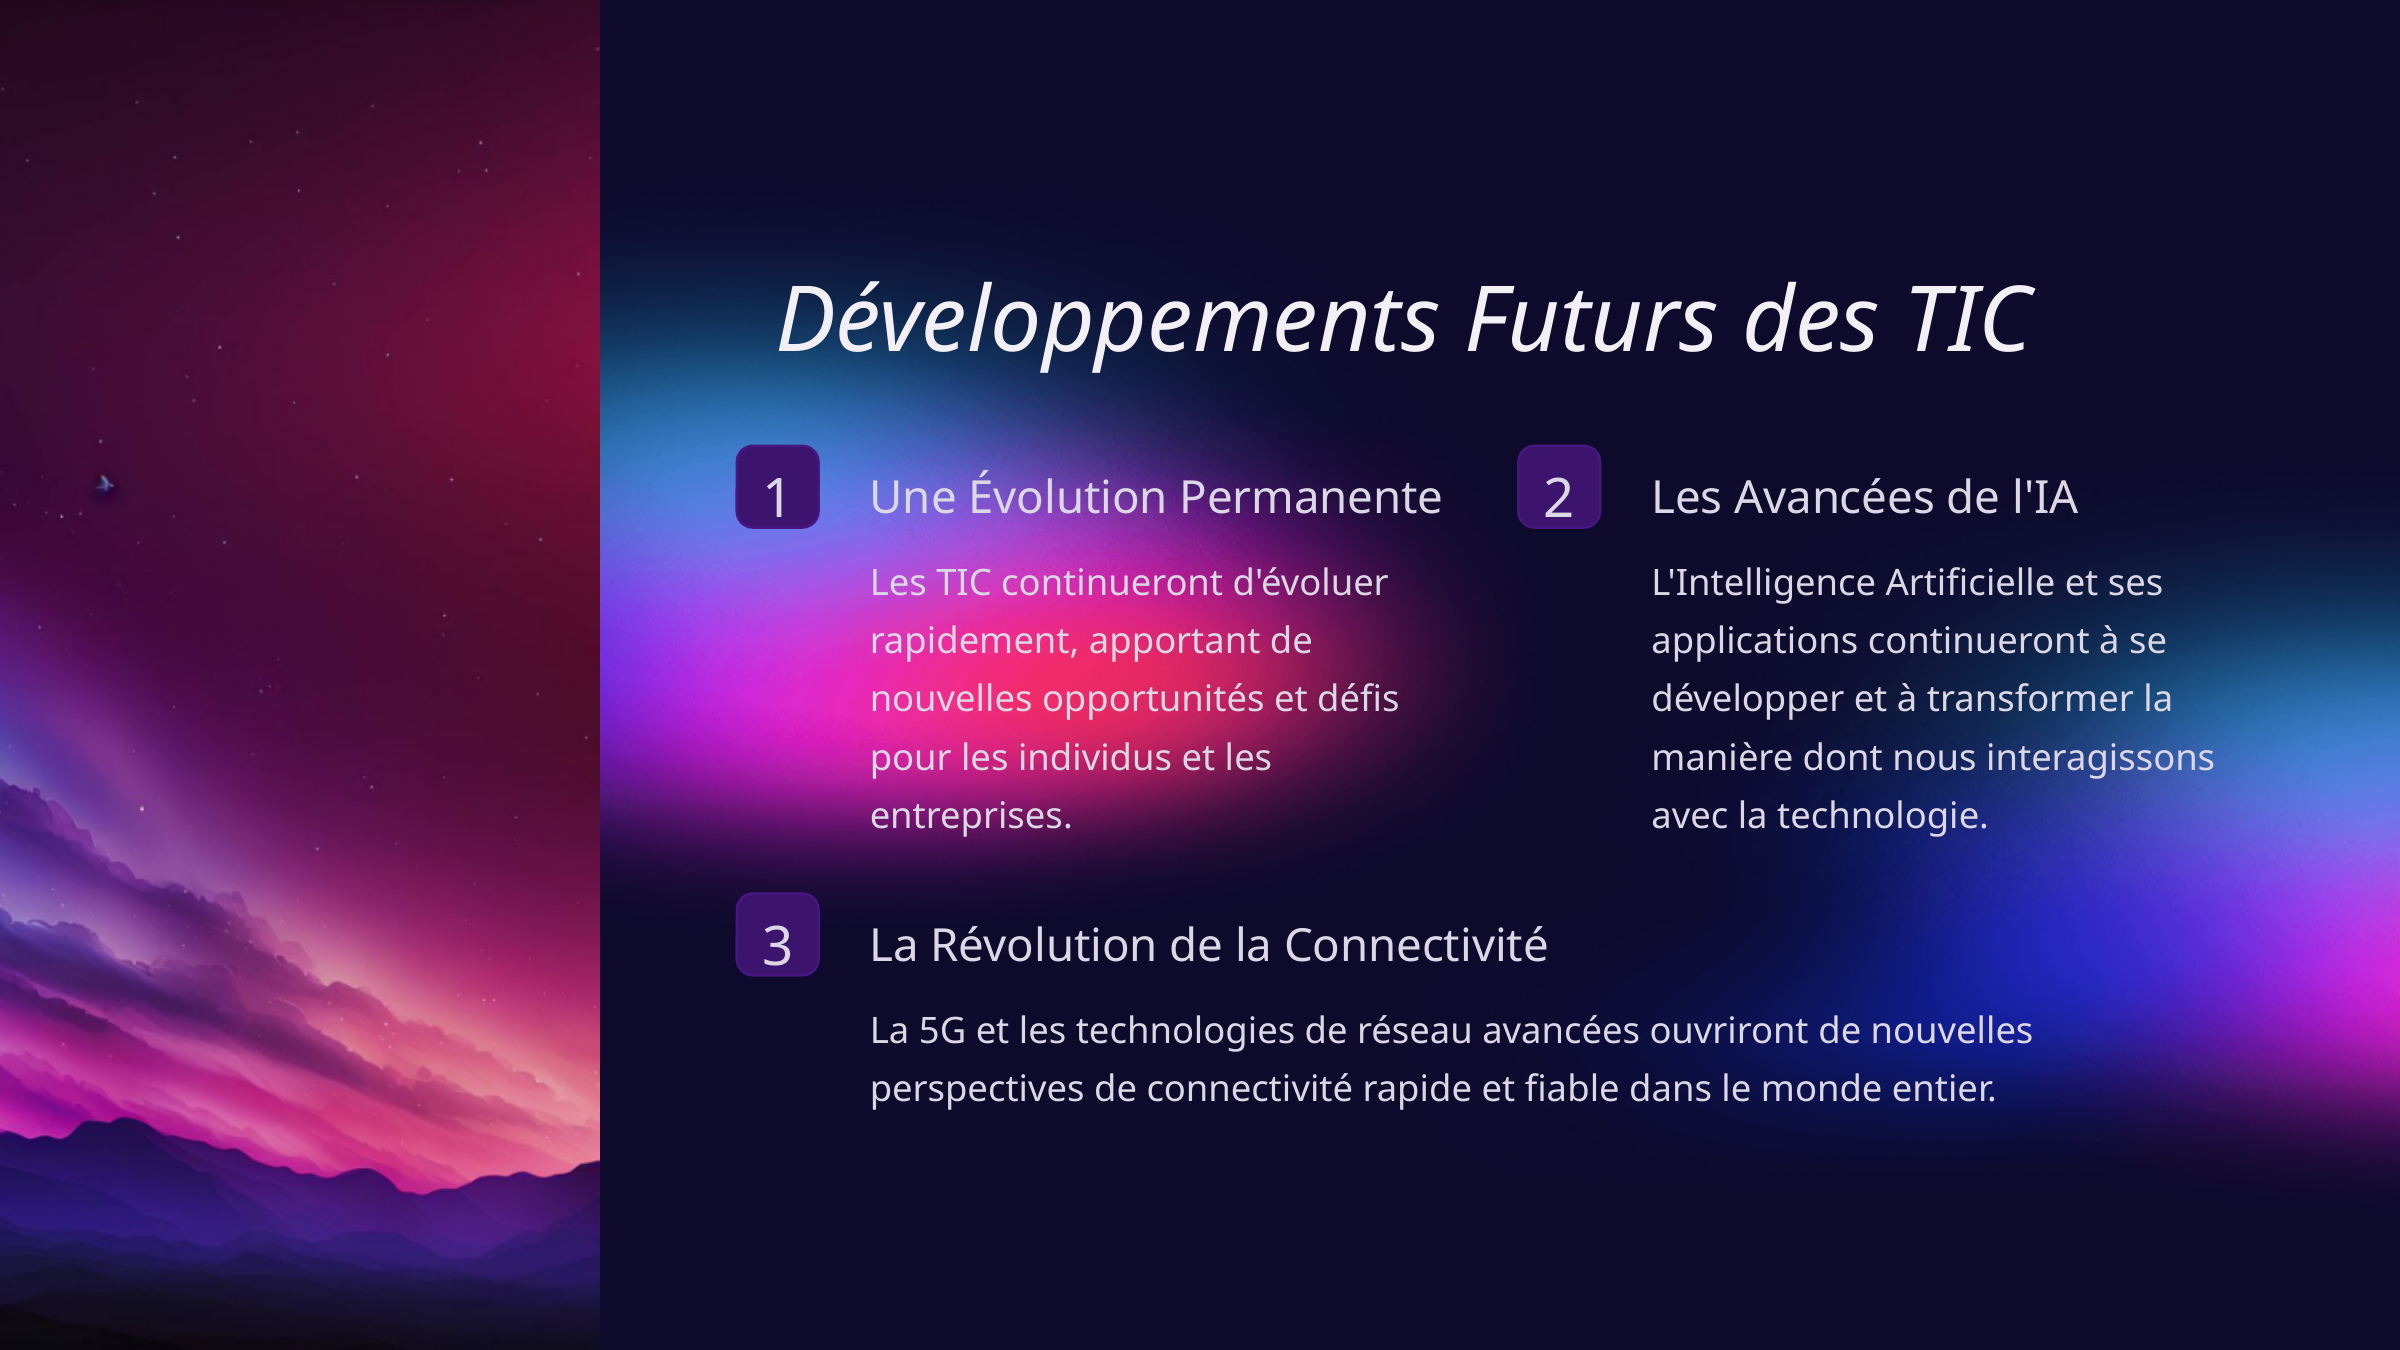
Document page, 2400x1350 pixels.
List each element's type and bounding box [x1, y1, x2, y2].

text_box [736, 445, 819, 528]
text_box [1518, 445, 1601, 528]
picture [0, 0, 2400, 1350]
text_box [736, 893, 819, 976]
